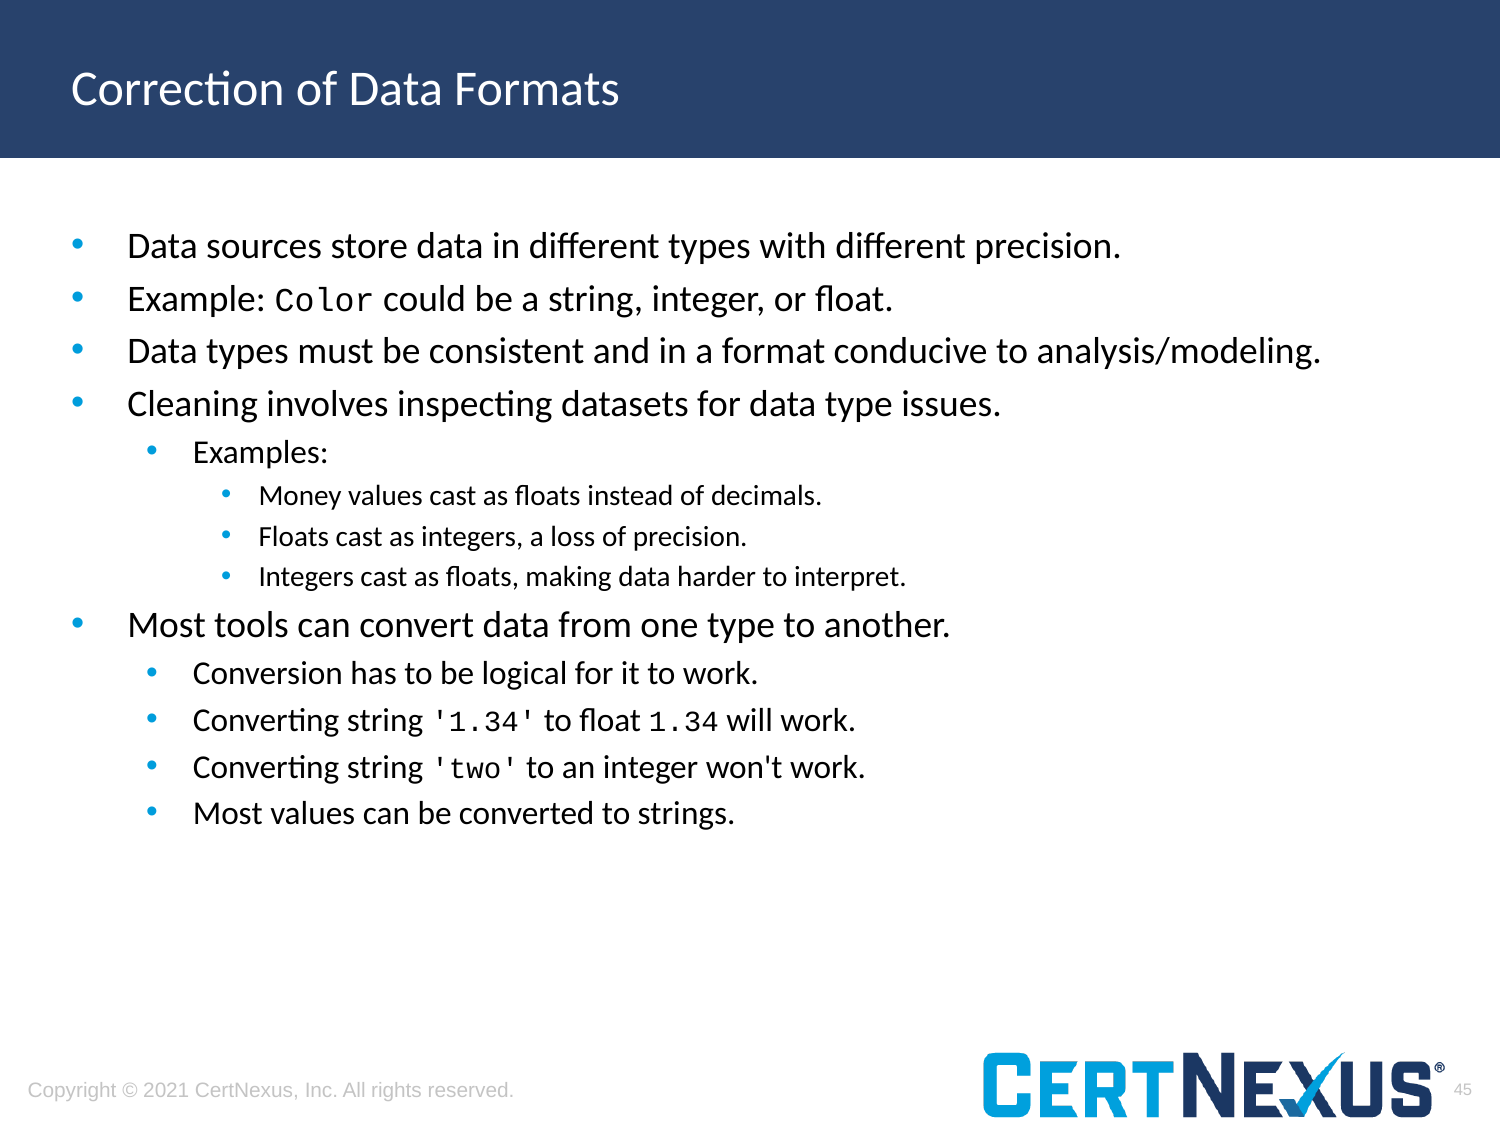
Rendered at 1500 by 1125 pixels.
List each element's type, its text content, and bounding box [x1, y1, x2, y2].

picture [967, 1023, 1458, 1125]
list Data sources store data in different types with different precision. Example: Color could be a string, integer, or float. Data types must be consistent and in a format conducive to analysis/modeling. Cleaning involves inspecting datasets for data type issues. Examples: Money values cast as floats instead of decimals. Floats cast as integers, a loss of precision. Integers cast as floats, making data harder to interpret. Most tools can convert data from one type to another. Conversion has to be logical for it to work. Converting string '1.34' to float 1.34 will work. Converting string 'two' to an integer won't work. Most values can be converted to strings. [56, 213, 1444, 1021]
slide_number 45 [1137, 1058, 1488, 1119]
title Correction of Data Formats [56, 16, 1350, 155]
